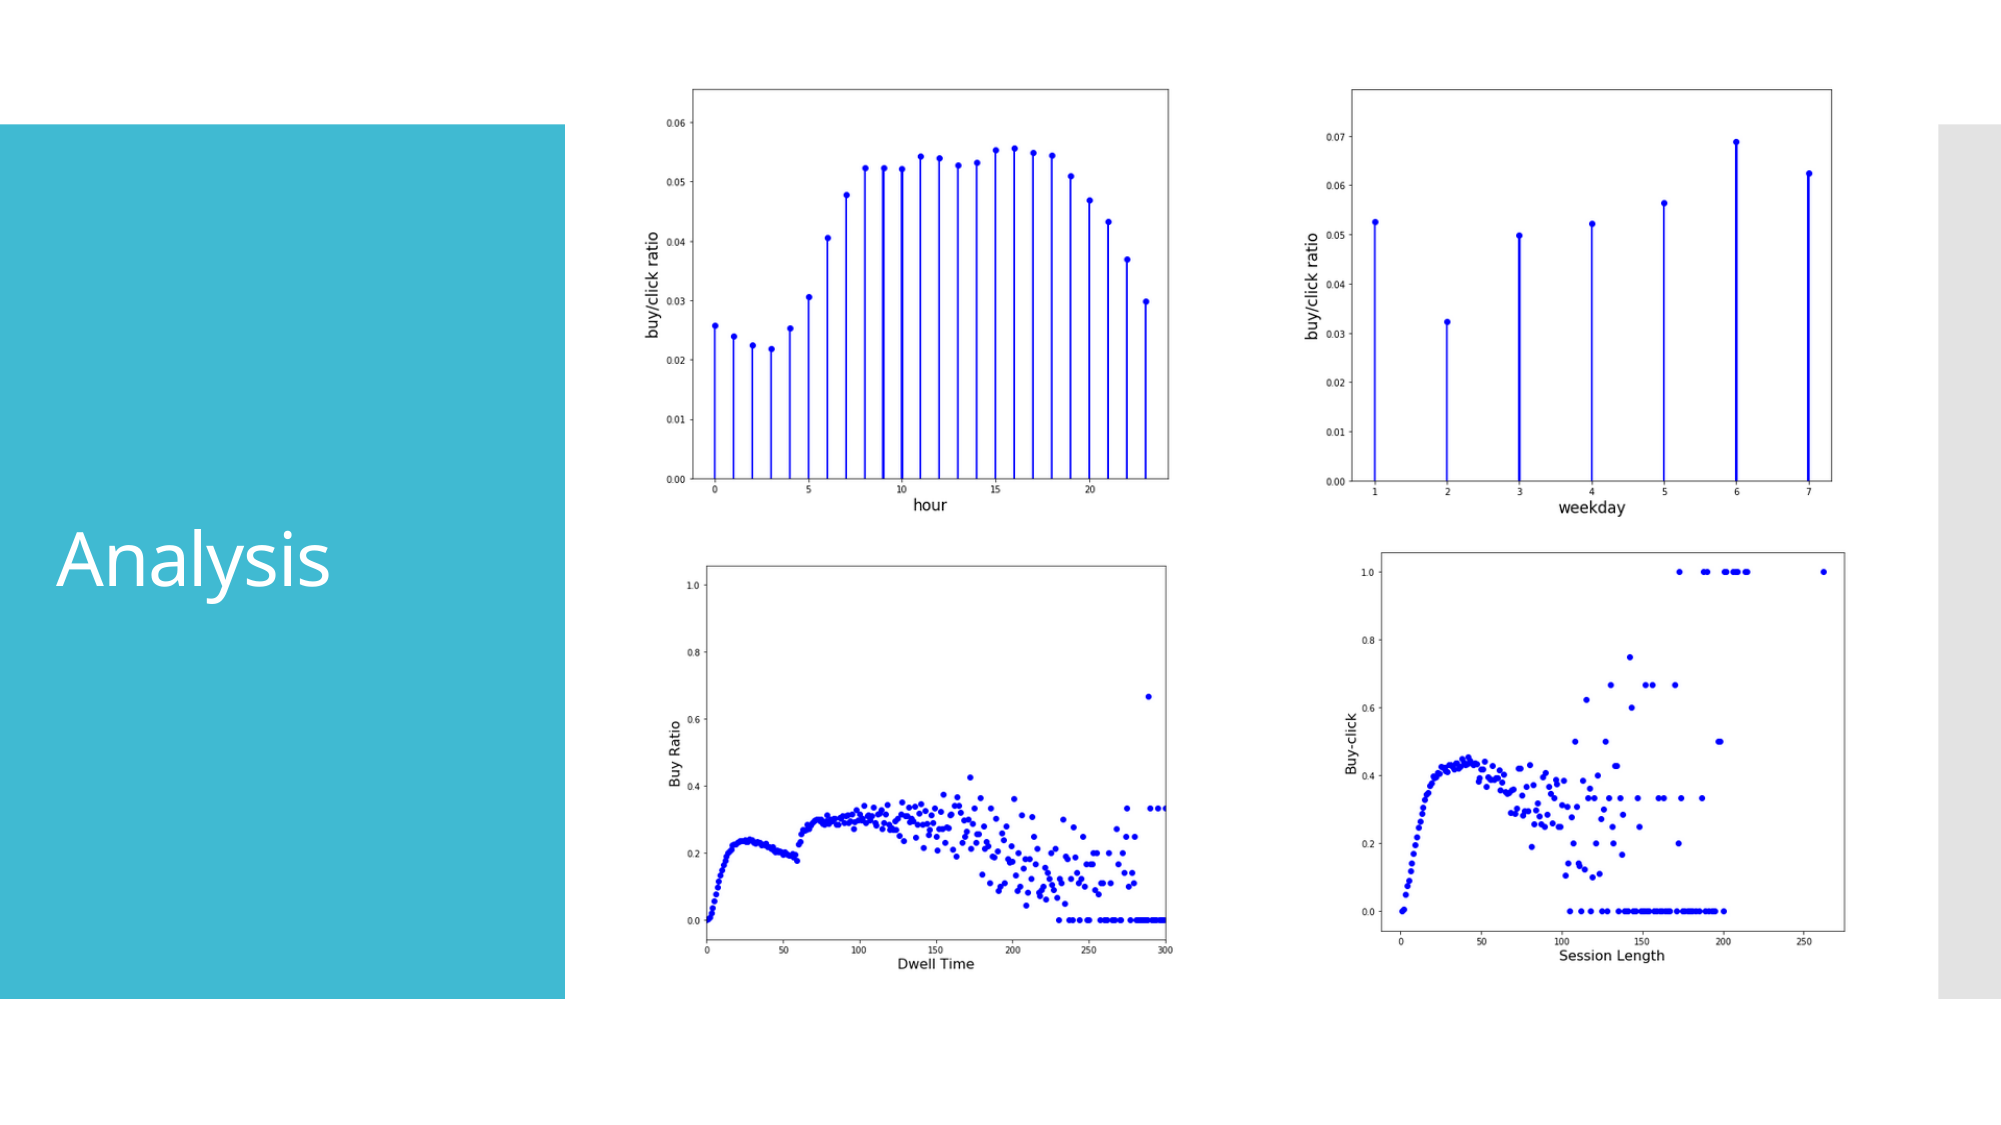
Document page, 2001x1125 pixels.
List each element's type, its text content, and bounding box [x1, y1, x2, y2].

picture [626, 543, 1198, 988]
picture [611, 62, 1202, 528]
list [1298, 545, 1883, 984]
title Analysis [41, 184, 525, 940]
picture [1239, 62, 1883, 545]
